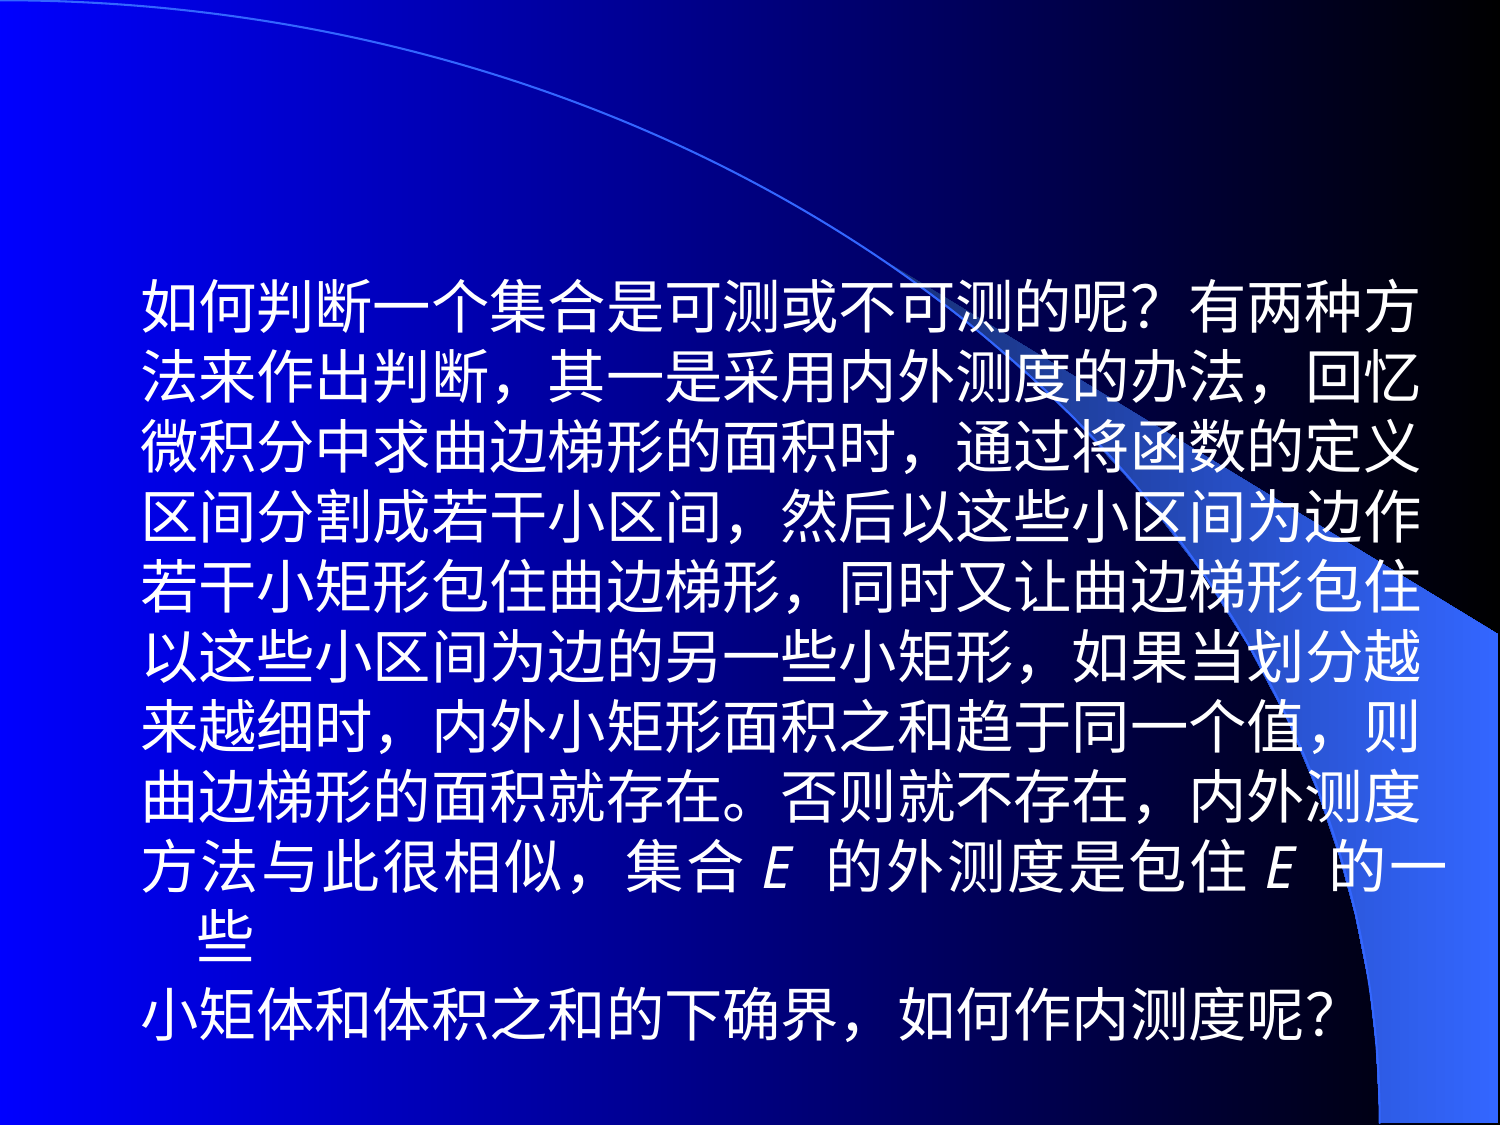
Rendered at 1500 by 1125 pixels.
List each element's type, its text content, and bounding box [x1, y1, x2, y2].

list 如何判断一个集合是可测或不可测的呢？有两种方 法来作出判断，其一是采用内外测度的办法，回忆 微积分中求曲边梯形的面积时，通过将函数的定义 区间分割成若干小区间，然后以这些小区间为边作 若干小矩形包住曲边梯形，同时又让曲边梯形包住 以这些小区间为边的另一些小矩形，如果当划分越 来越细时，内外小矩形面积之和趋于同一个值，则 曲边梯形的面积就存在。否则就不存在，内外测度 方法与此很相似，集合E 的外测度是包住E 的一些 小矩体和体积之和的下确界，如何作内测度呢？ [125, 262, 1463, 1063]
